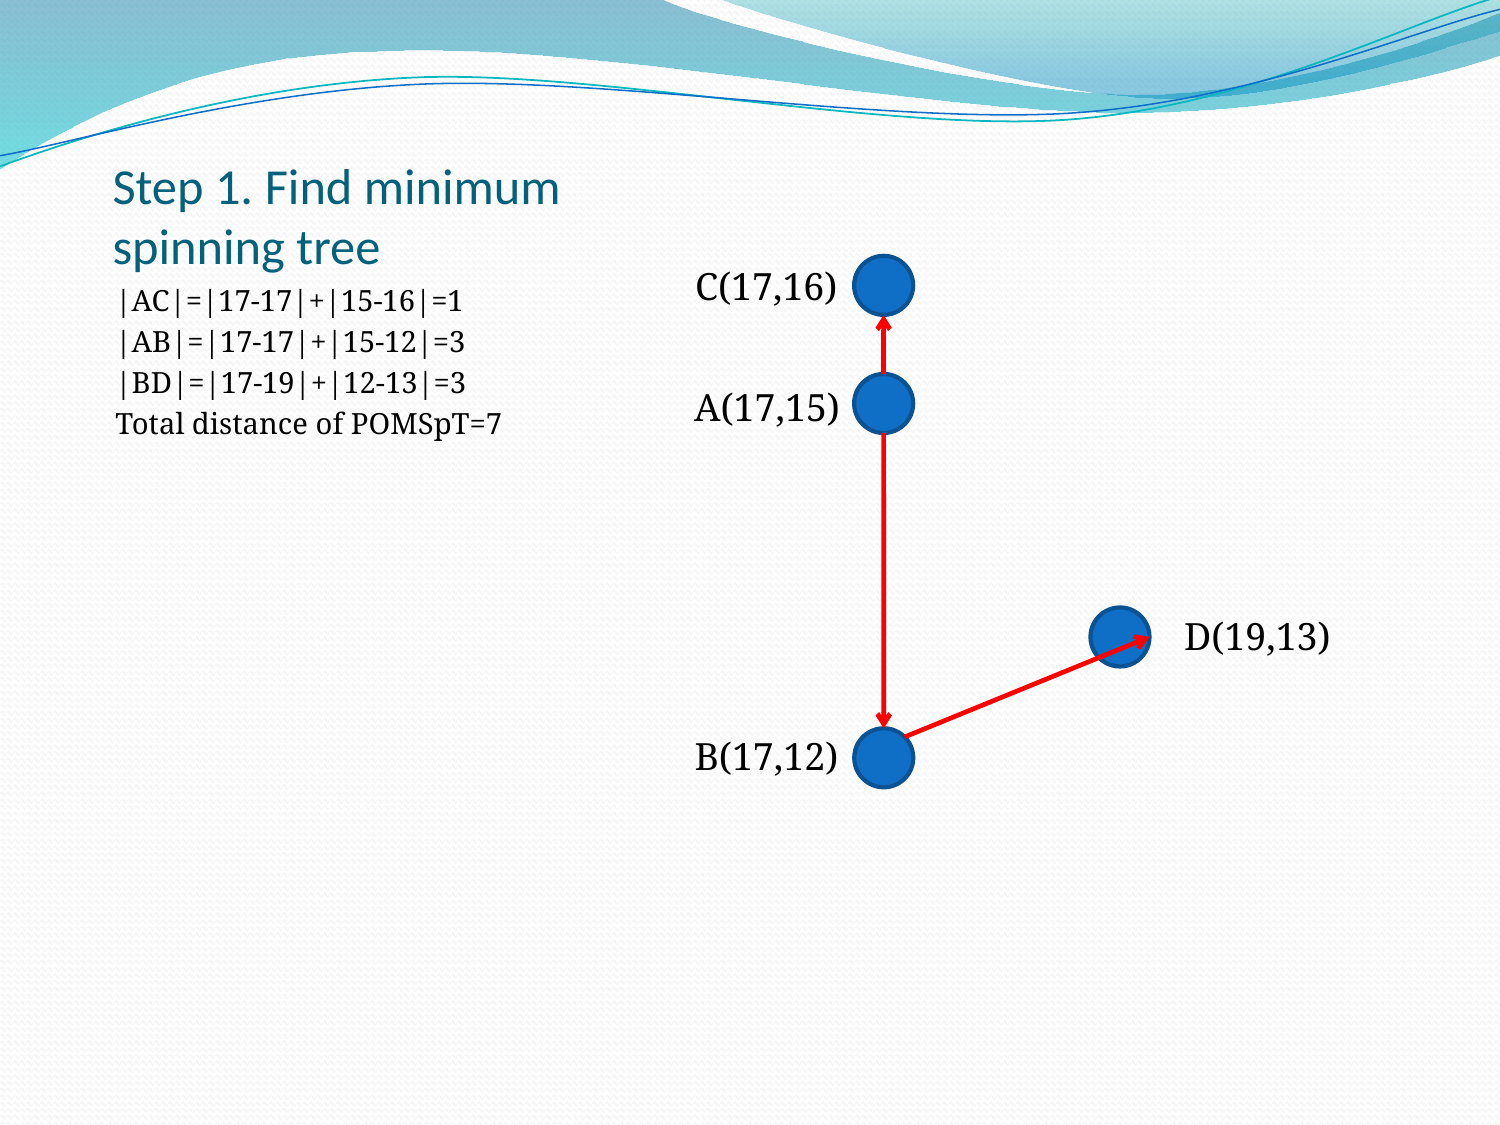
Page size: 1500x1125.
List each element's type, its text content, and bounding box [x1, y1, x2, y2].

list |AC|=|17-17|+|15-16|=1 |AB|=|17-17|+|15-12|=3 |BD|=|17-19|+|12-13|=3 Total distance of POMSpT=7 [112, 275, 563, 1025]
title Step 1. Find minimum spinning tree [112, 84, 563, 275]
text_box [686, 255, 1340, 788]
